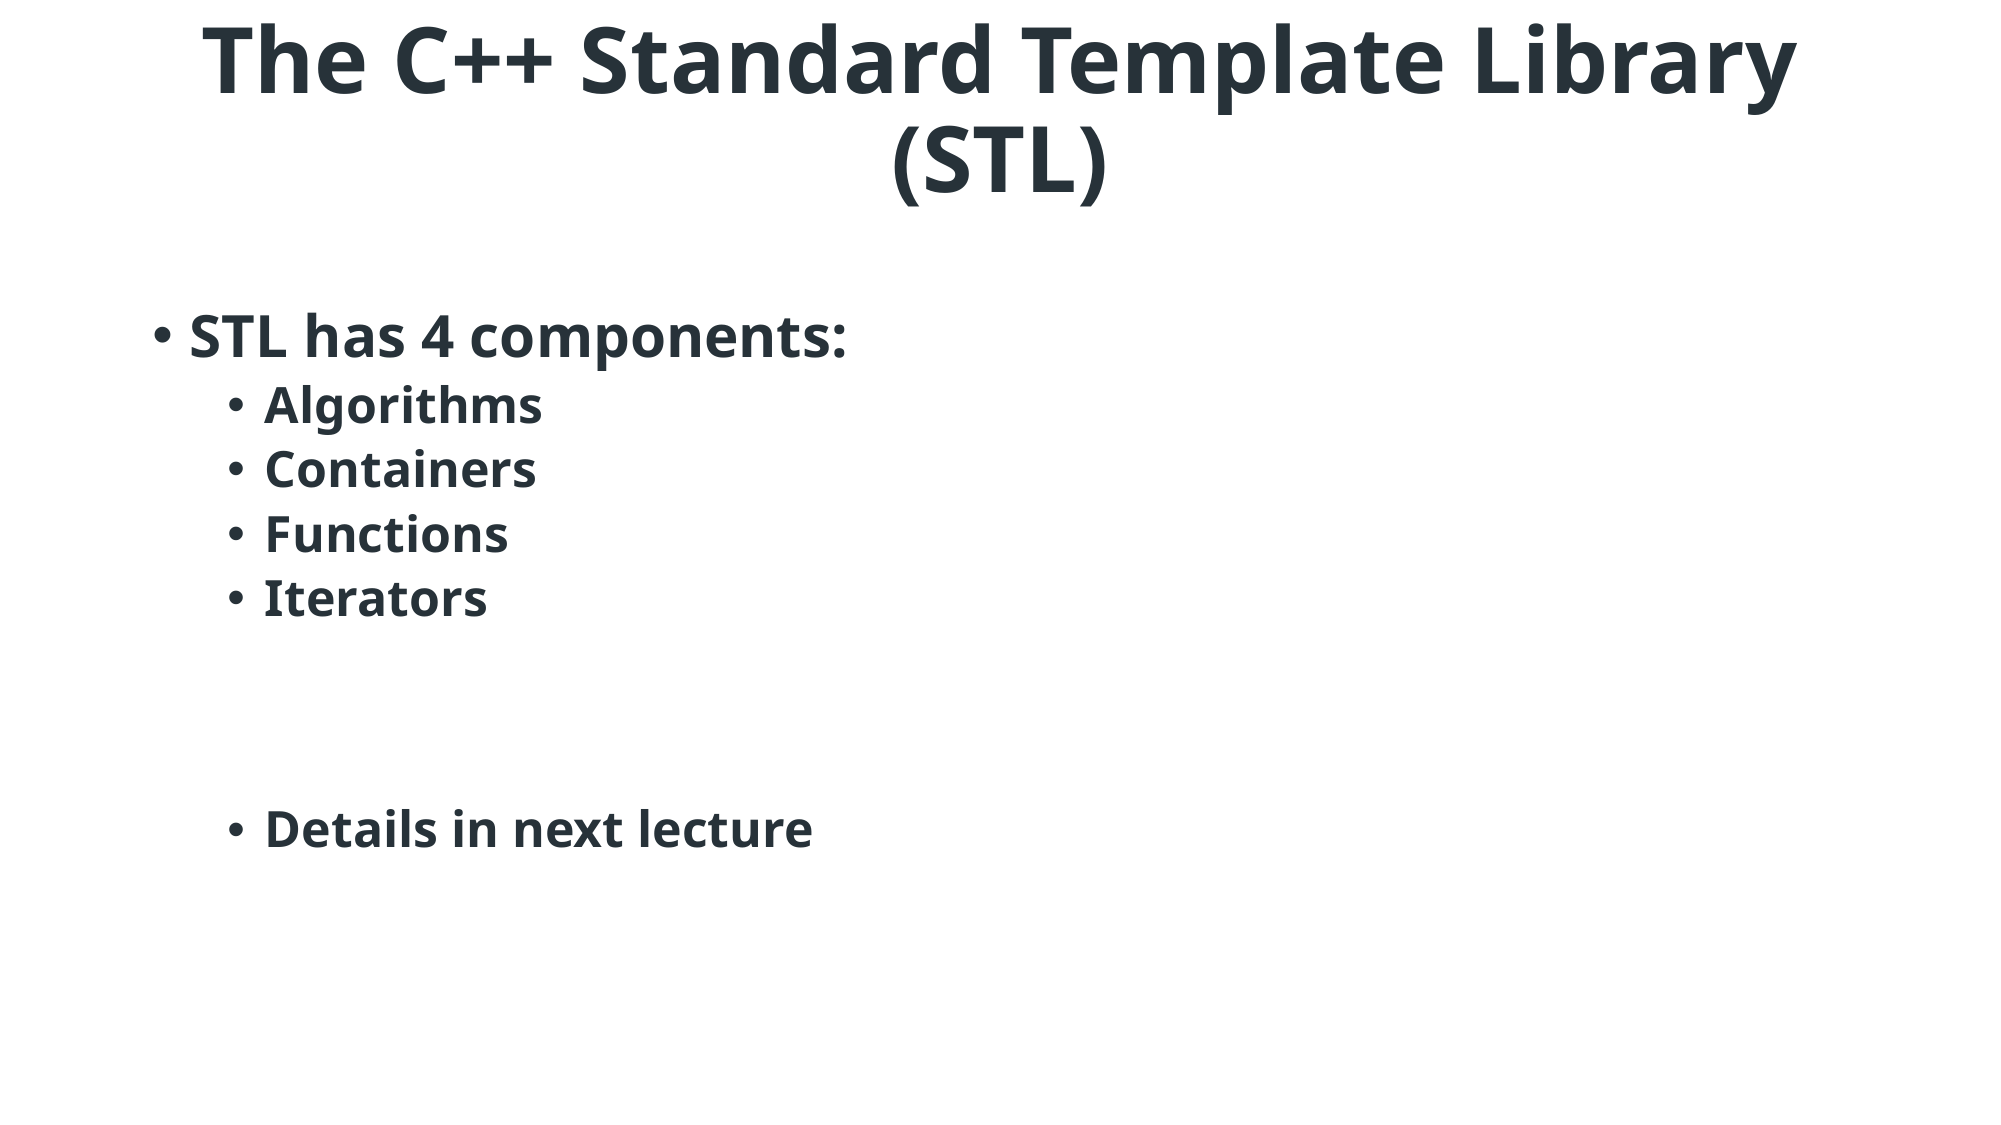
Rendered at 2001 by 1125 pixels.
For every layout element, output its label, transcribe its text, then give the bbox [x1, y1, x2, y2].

list STL has 4 components: Algorithms Containers Functions Iterators Details in next lecture [137, 299, 1863, 1014]
title The C++ Standard Template Library (STL) [137, 59, 1863, 278]
